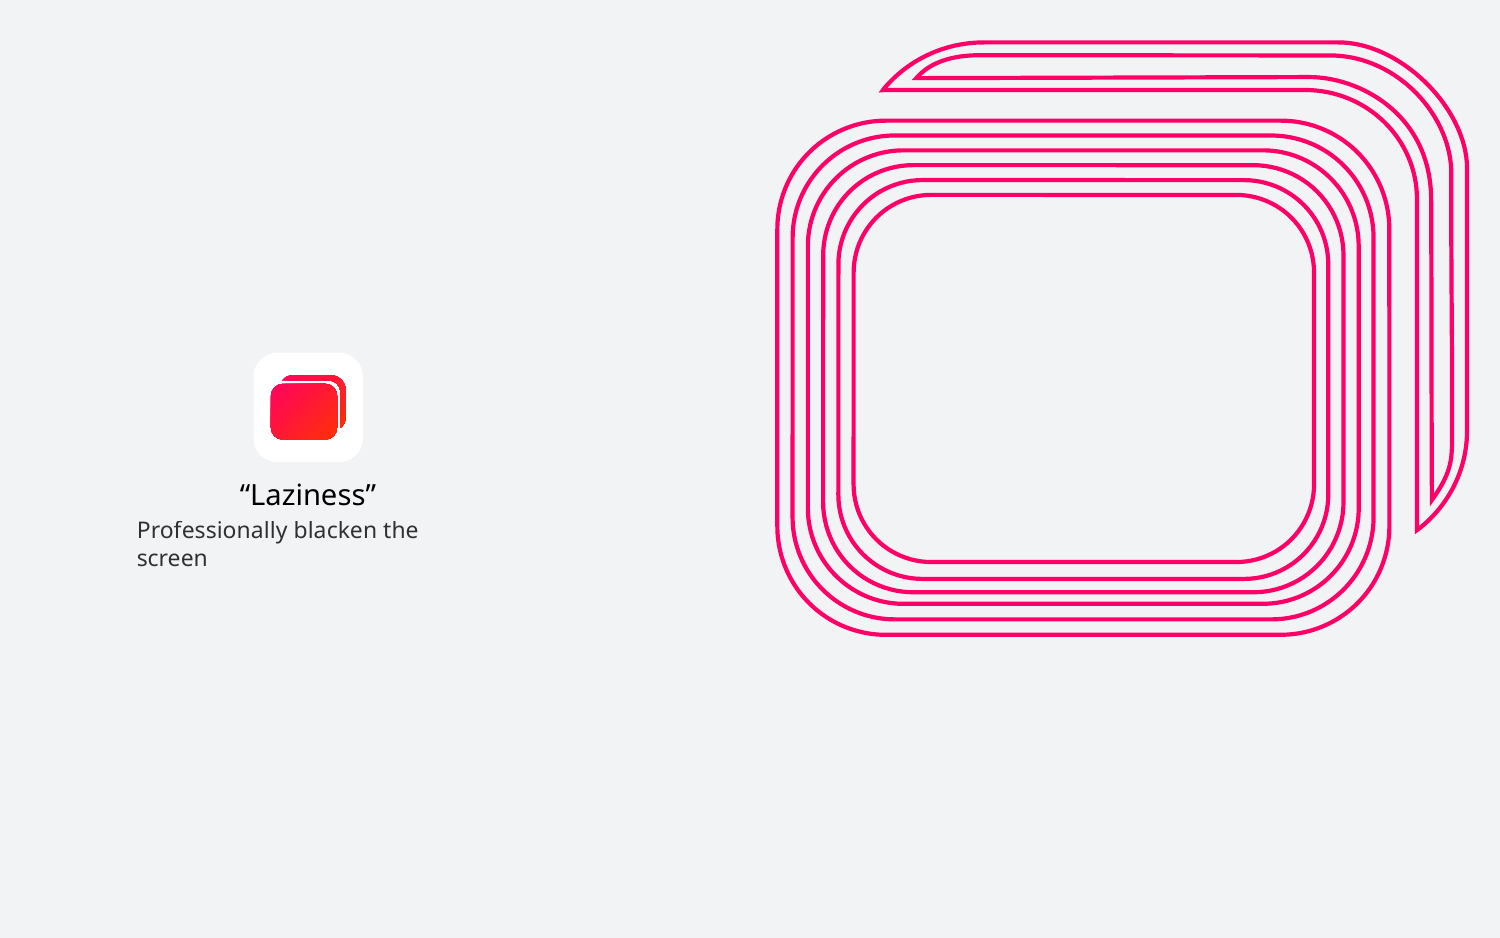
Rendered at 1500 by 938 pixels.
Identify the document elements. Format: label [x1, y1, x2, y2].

text_box [122, 352, 505, 552]
text_box [777, 42, 1467, 635]
